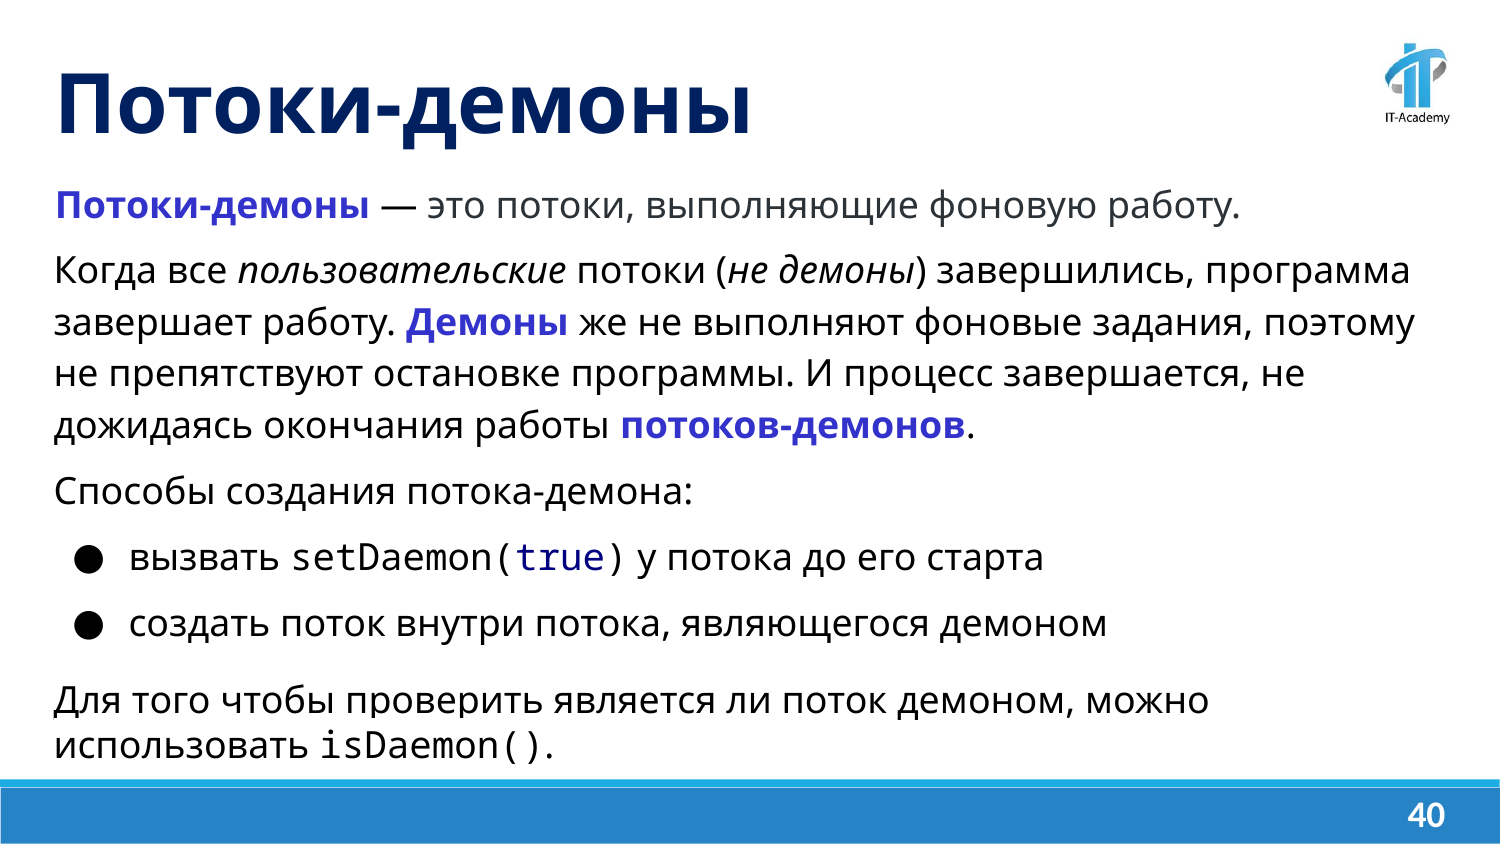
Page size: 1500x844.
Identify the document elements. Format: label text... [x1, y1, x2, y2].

text_box Для того чтобы проверить является ли поток демоном, можно использовать isDaemon(). [38, 660, 1462, 781]
picture [1390, 35, 1461, 126]
text_box ‹#› [1390, 782, 1463, 827]
text_box Потоки-демоны [40, 18, 1390, 159]
text_box Способы создания потока-демона: вызвать setDaemon(true) у потока до его старта создать поток внутри потока, являющегося демоном [38, 461, 1462, 659]
text_box Когда все пользовательские потоки (не демоны) завершились, программа завершает работу. Демоны же не выполняют фоновые задания, поэтому не препятствуют остановке программы. И процесс завершается, не дожидаясь окончания работы потоков-демонов. [38, 223, 1462, 461]
text_box Потоки-демоны — это потоки, выполняющие фоновую работу. [40, 159, 1474, 242]
